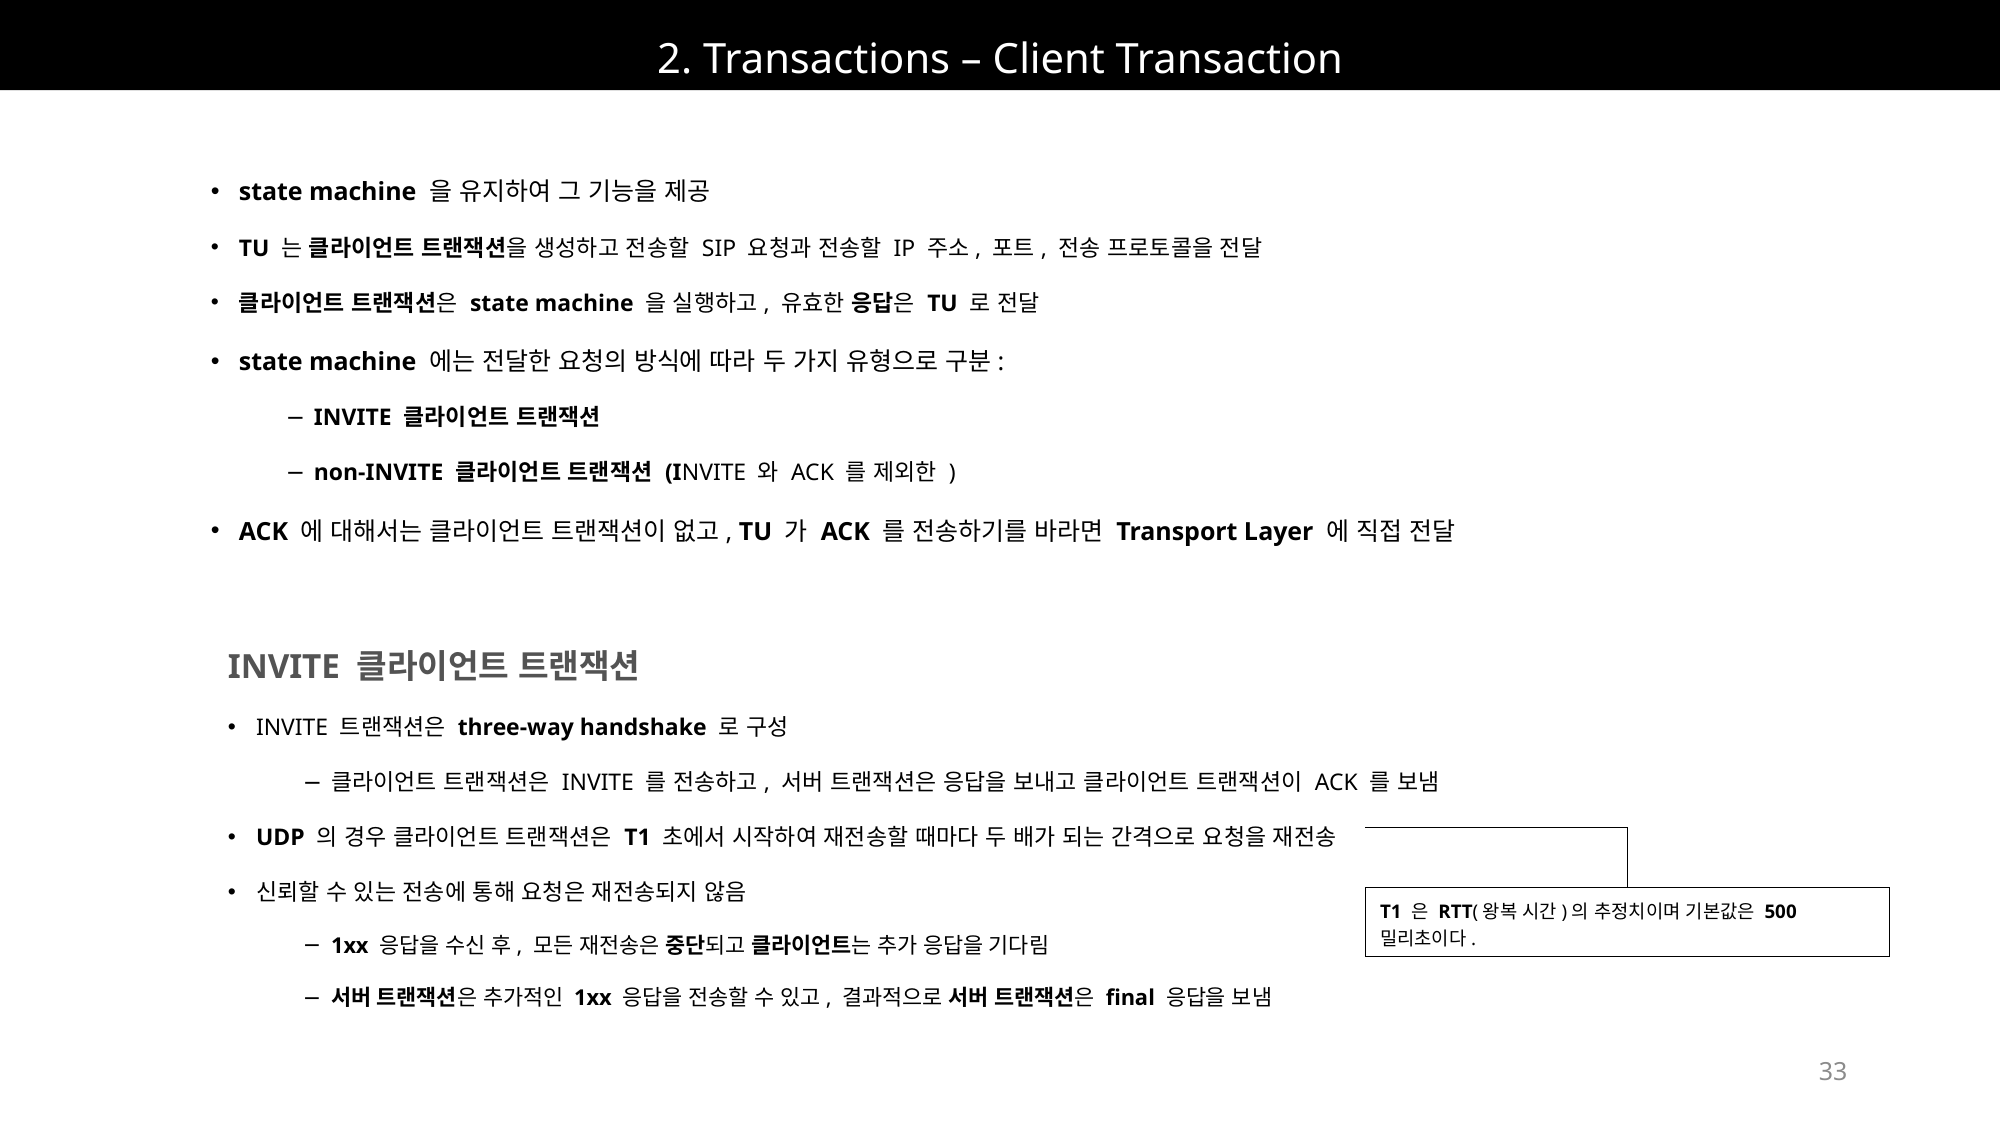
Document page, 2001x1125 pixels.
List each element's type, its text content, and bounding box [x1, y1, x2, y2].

text_box T1 은 RTT(왕복 시간)의 추정치이며 기본값은 500밀리초이다. [1365, 887, 1890, 957]
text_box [1365, 827, 1628, 888]
slide_number 33 [1412, 1042, 1863, 1103]
text_box INVITE 클라이언트 트랜잭션 INVITE 트랜잭션은 three-way handshake 로 구성 클라이언트 트랜잭션은 INVITE 를 전송하고, 서버 트랜잭션은 응답을 보내고 클라이언트 트랜잭션이 ACK 를 보냄 UDP 의 경우 클라이언트 트랜잭션은 T1 초에서 시작하여 재전송할 때마다 두 배가 되는 간격으로 요청을 재전송 신뢰할 수 있는 전송에 통해 요청은 재전송되지 않음 1xx 응답을 수신 후, 모든 재전송은 중단되고 클라이언트는 추가 응답을 기다림 서버 트랜잭션은 추가적인 1xx 응답을 전송할 수 있고, 결과적으로 서버 트랜잭션은 final 응답을 보냄 [213, 598, 1455, 1018]
text_box state machine 을 유지하여 그 기능을 제공 TU 는 클라이언트 트랜잭션을 생성하고 전송할 SIP 요청과 전송할 IP 주소, 포트, 전송 프로토콜을 전달 클라이언트 트랜잭션은 state machine 을 실행하고, 유효한 응답은 TU 로 전달 state machine 에는 전달한 요청의 방식에 따라 두 가지 유형으로 구분: INVITE 클라이언트 트랜잭션 non-INVITE 클라이언트 트랜잭션 (INVITE 와 ACK 를 제외한 ) ACK 에 대해서는 클라이언트 트랜잭션이 없고, TU 가 ACK 를 전송하기를 바라면 Transport Layer 에 직접 전달 [196, 138, 1470, 553]
title 2. Transactions – Client Transaction [0, 0, 2000, 91]
